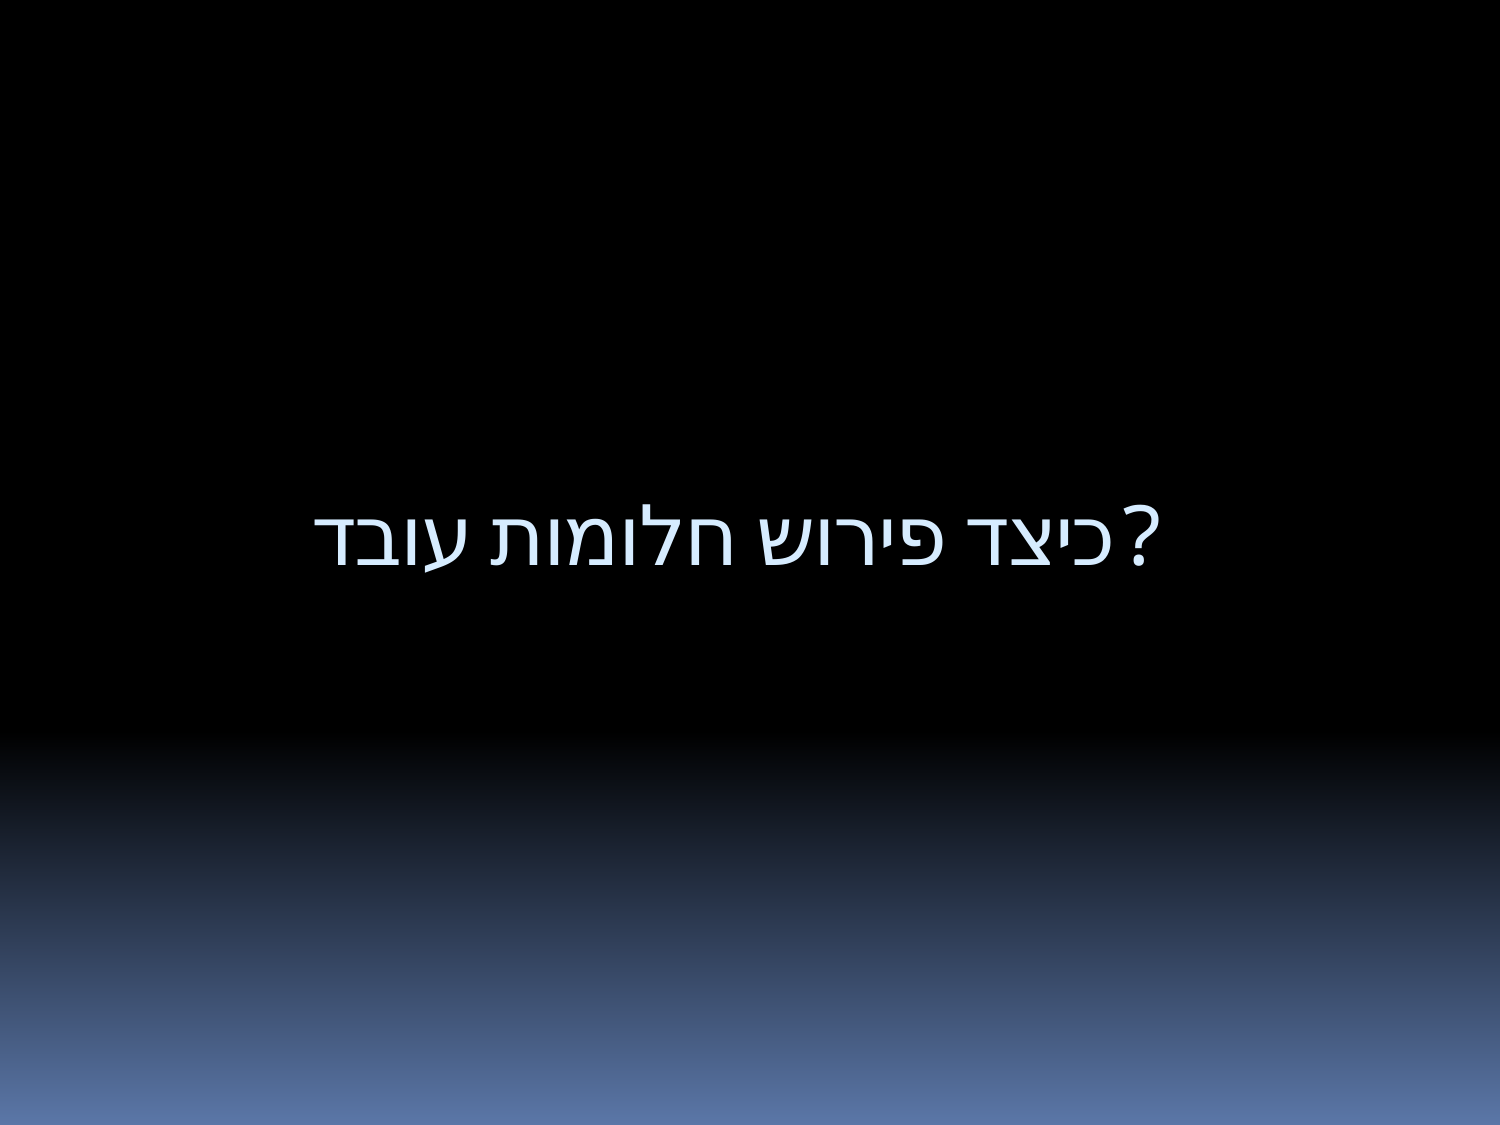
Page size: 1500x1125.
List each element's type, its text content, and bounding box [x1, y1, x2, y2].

title כיצד פירוש חלומות עובד? [212, 474, 1313, 613]
